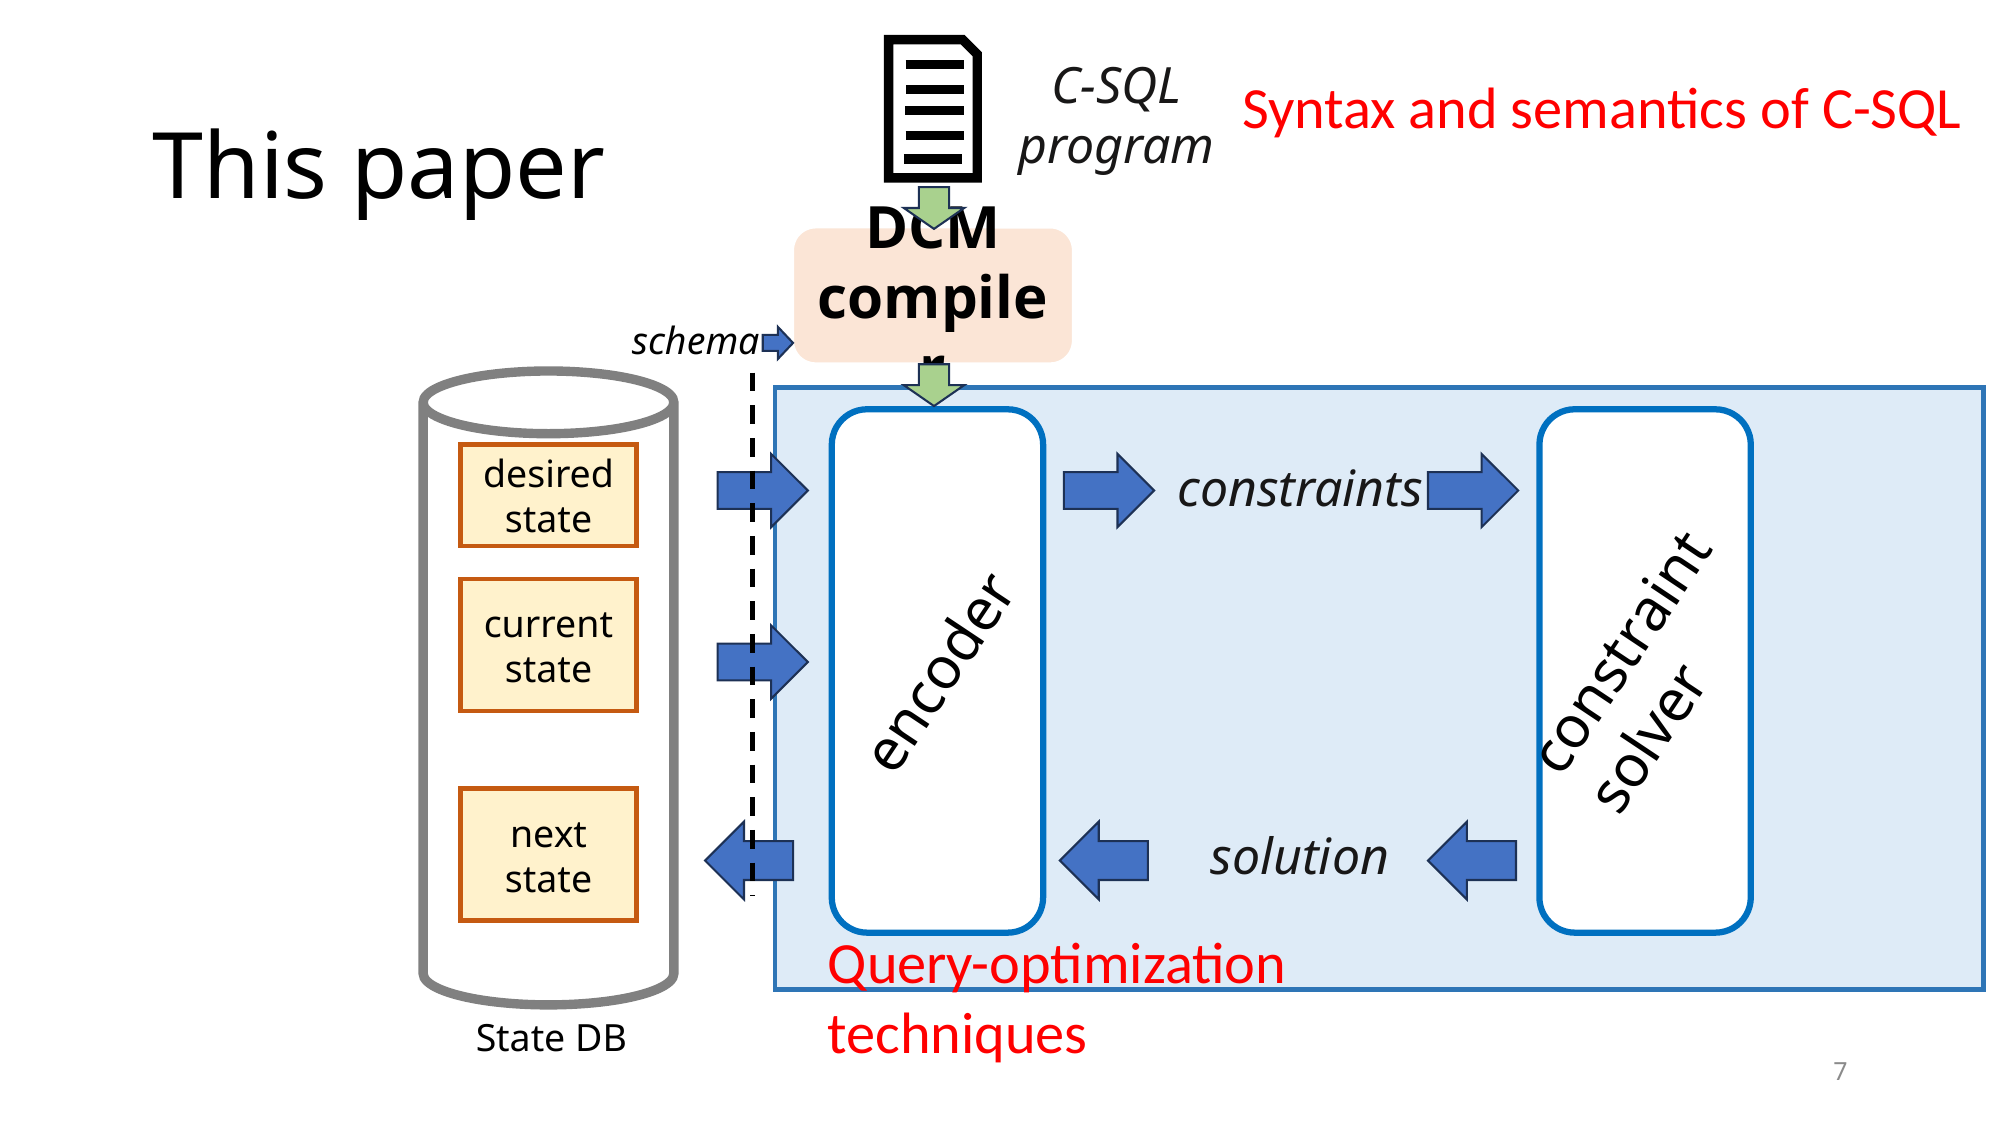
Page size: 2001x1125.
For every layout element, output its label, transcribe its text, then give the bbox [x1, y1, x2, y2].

text_box desired state [460, 443, 637, 547]
text_box [1426, 451, 1520, 530]
text_box [753, 840, 795, 882]
text_box C-SQL program [978, 46, 1256, 181]
text_box Syntax and semantics of C-SQL [1227, 62, 1977, 148]
text_box [753, 451, 810, 530]
text_box [716, 642, 752, 682]
text_box current state [460, 578, 637, 712]
text_box solution [1161, 816, 1440, 892]
text_box [774, 386, 933, 991]
text_box DCM compiler [791, 226, 1074, 365]
text_box State DB [461, 1007, 642, 1067]
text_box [1539, 409, 1751, 933]
text_box [1058, 819, 1149, 902]
text_box [753, 622, 810, 702]
text_box [831, 408, 1044, 917]
text_box encoder [831, 541, 1043, 800]
text_box Query-optimization techniques [813, 917, 1315, 1073]
text_box constraints [1161, 449, 1440, 524]
text_box [900, 363, 968, 408]
text_box schema [617, 309, 775, 370]
text_box [422, 369, 675, 1006]
slide_number 7 [1412, 1042, 1863, 1103]
text_box [1062, 451, 1156, 530]
text_box [935, 386, 1985, 991]
text_box [716, 471, 752, 510]
text_box [1440, 819, 1518, 902]
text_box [888, 39, 978, 178]
title This paper [137, 59, 1863, 278]
text_box next state [460, 788, 637, 921]
text_box [761, 324, 795, 362]
text_box [703, 819, 752, 902]
text_box [900, 186, 968, 231]
